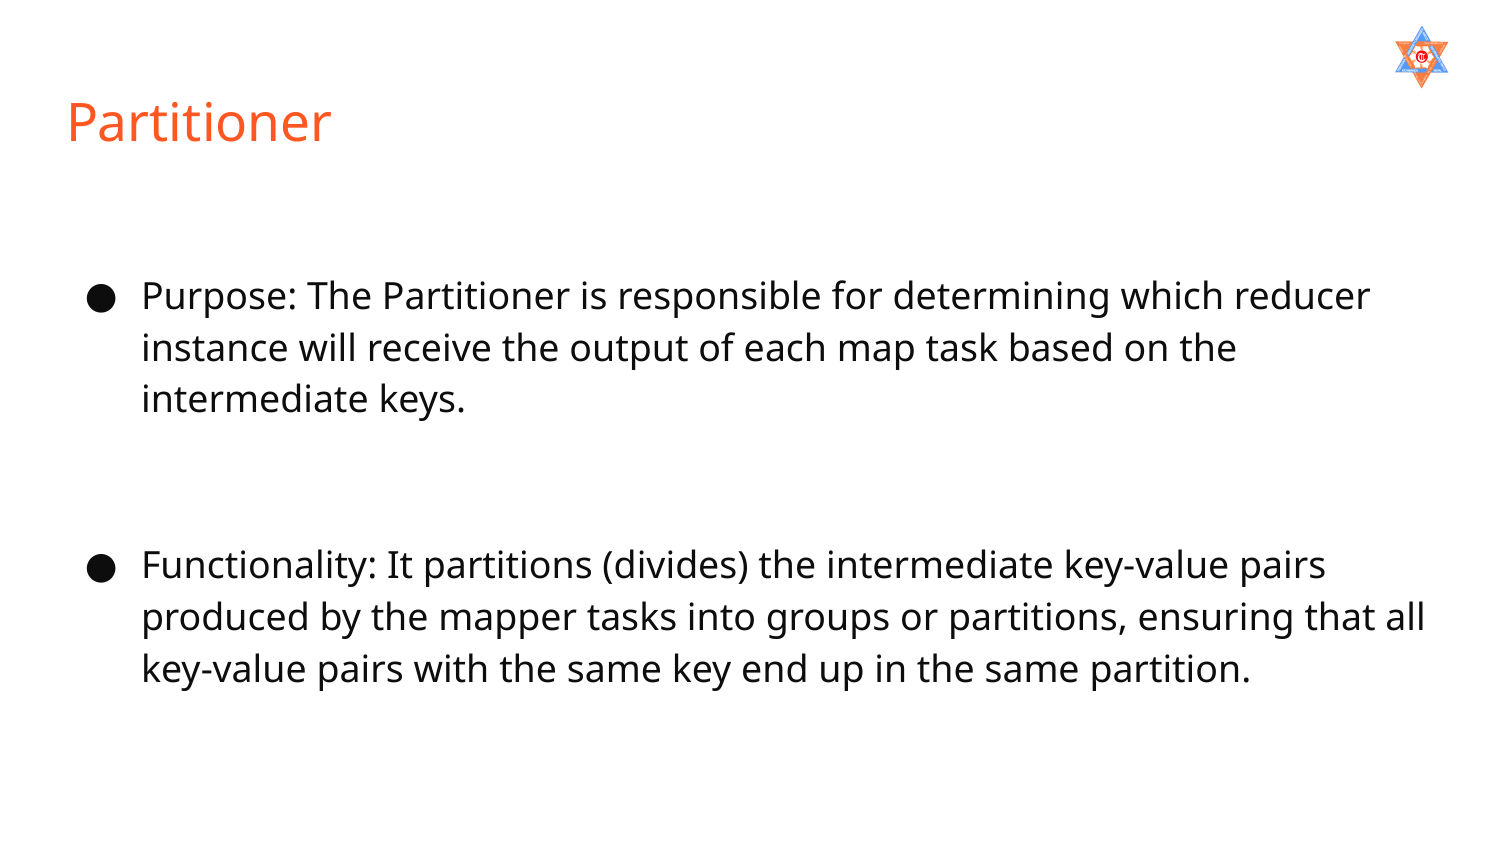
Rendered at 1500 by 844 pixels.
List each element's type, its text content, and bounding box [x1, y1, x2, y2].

list Purpose: The Partitioner is responsible for determining which reducer instance will receive the output of each map task based on the intermediate keys. Functionality: It partitions (divides) the intermediate key-value pairs produced by the mapper tasks into groups or partitions, ensuring that all key-value pairs with the same key end up in the same partition. [51, 189, 1449, 750]
picture [1393, 24, 1450, 89]
title Partitioner [51, 72, 1449, 167]
